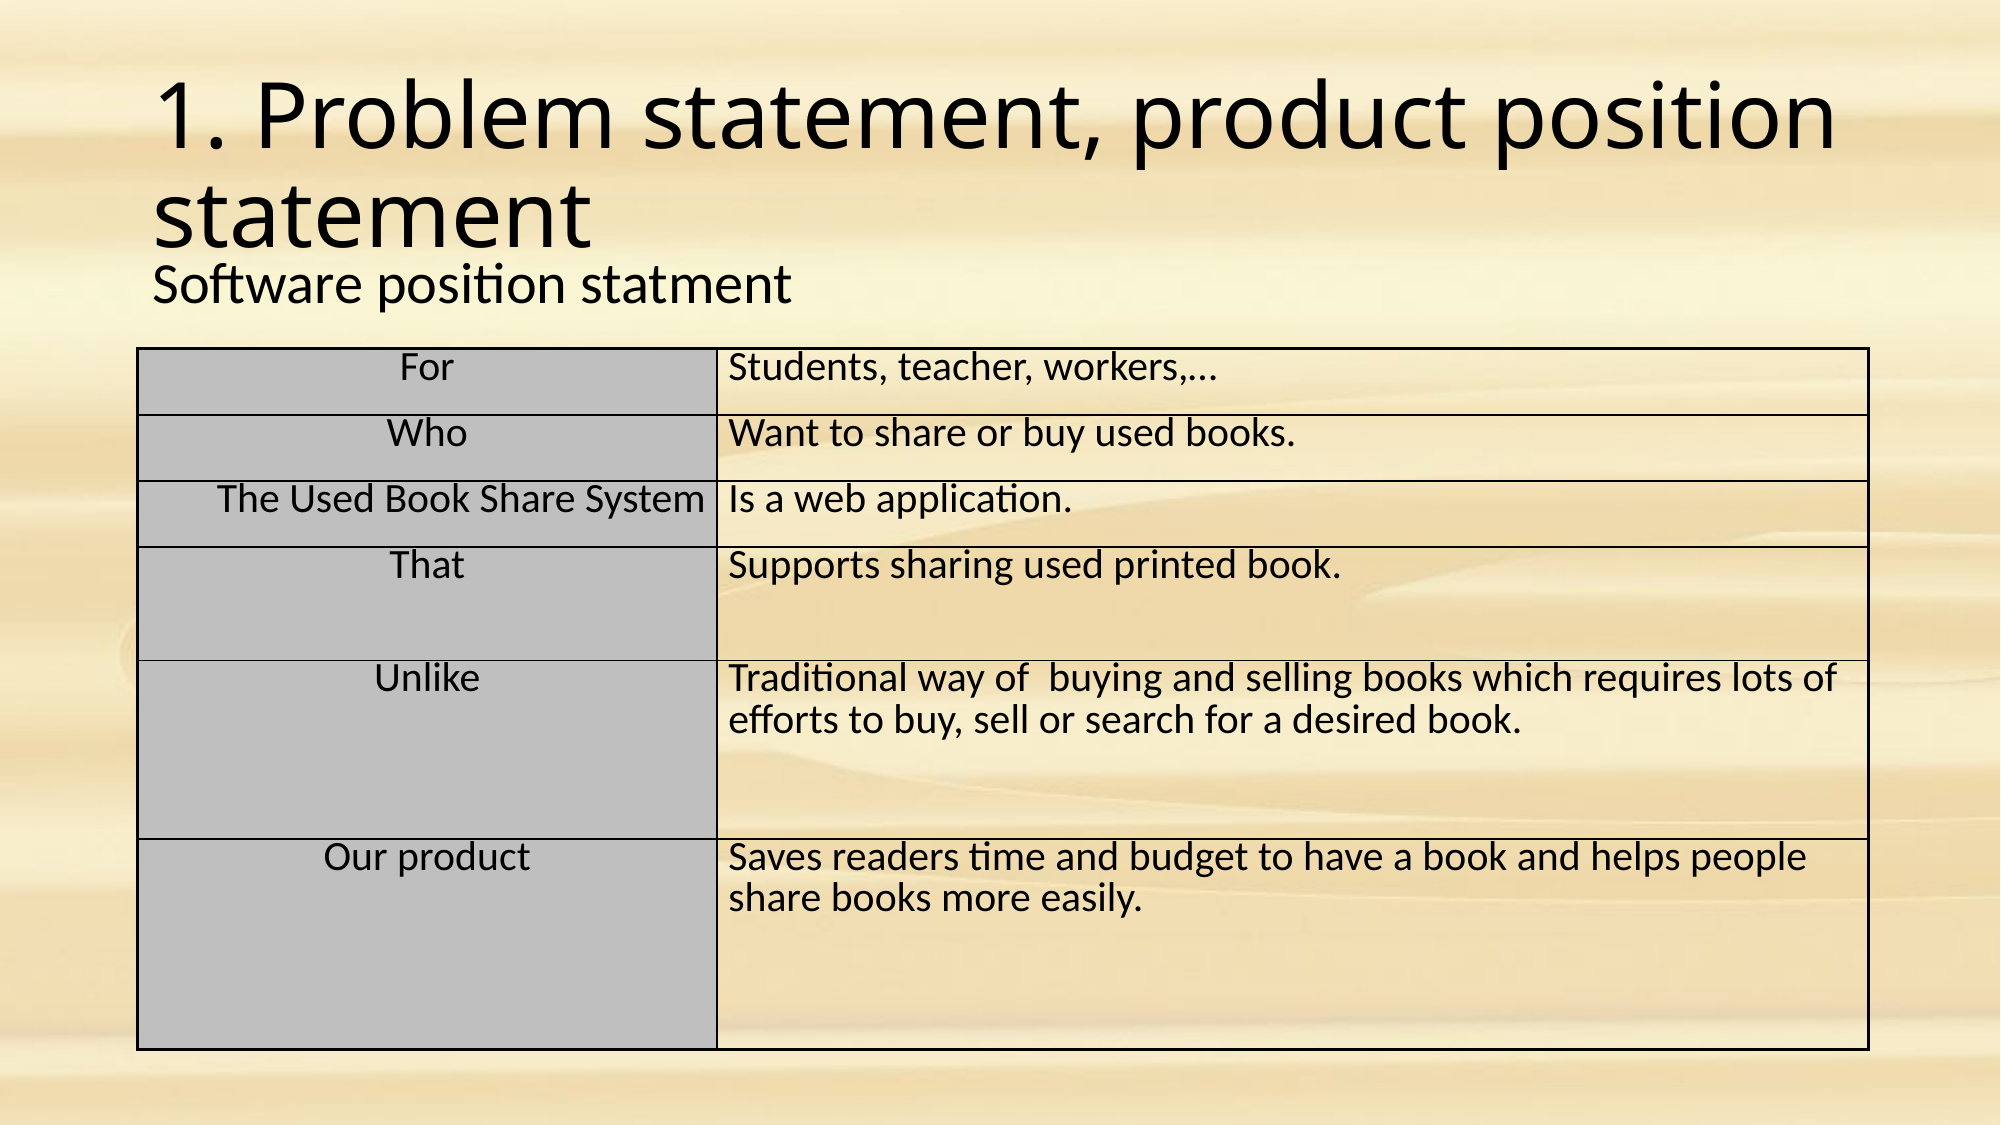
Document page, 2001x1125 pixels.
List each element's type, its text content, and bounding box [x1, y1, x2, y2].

title 1. Problem statement, product position statement [137, 59, 1863, 245]
table_cell Is a web application. [718, 482, 1867, 546]
table_cell That [139, 548, 716, 660]
table_cell Want to share or buy used books. [718, 416, 1867, 480]
table_cell Saves readers time and budget to have a book and helps people share books more easily. [718, 840, 1867, 1048]
list Software position statment [137, 245, 1863, 347]
table_cell The Used Book Share System [139, 482, 716, 546]
table_header Students, teacher, workers,… [718, 350, 1867, 414]
table_header For [139, 350, 716, 414]
table_cell Supports sharing used printed book. [718, 548, 1867, 660]
table_cell Who [139, 416, 716, 480]
table_cell Our product [139, 840, 716, 1048]
table_cell Unlike [139, 661, 716, 838]
slide_number [1412, 1042, 1863, 1103]
table_cell Traditional way of buying and selling books which requires lots of efforts to buy, sell or search for a desired book. [718, 661, 1867, 838]
picture [0, 0, 2001, 1125]
